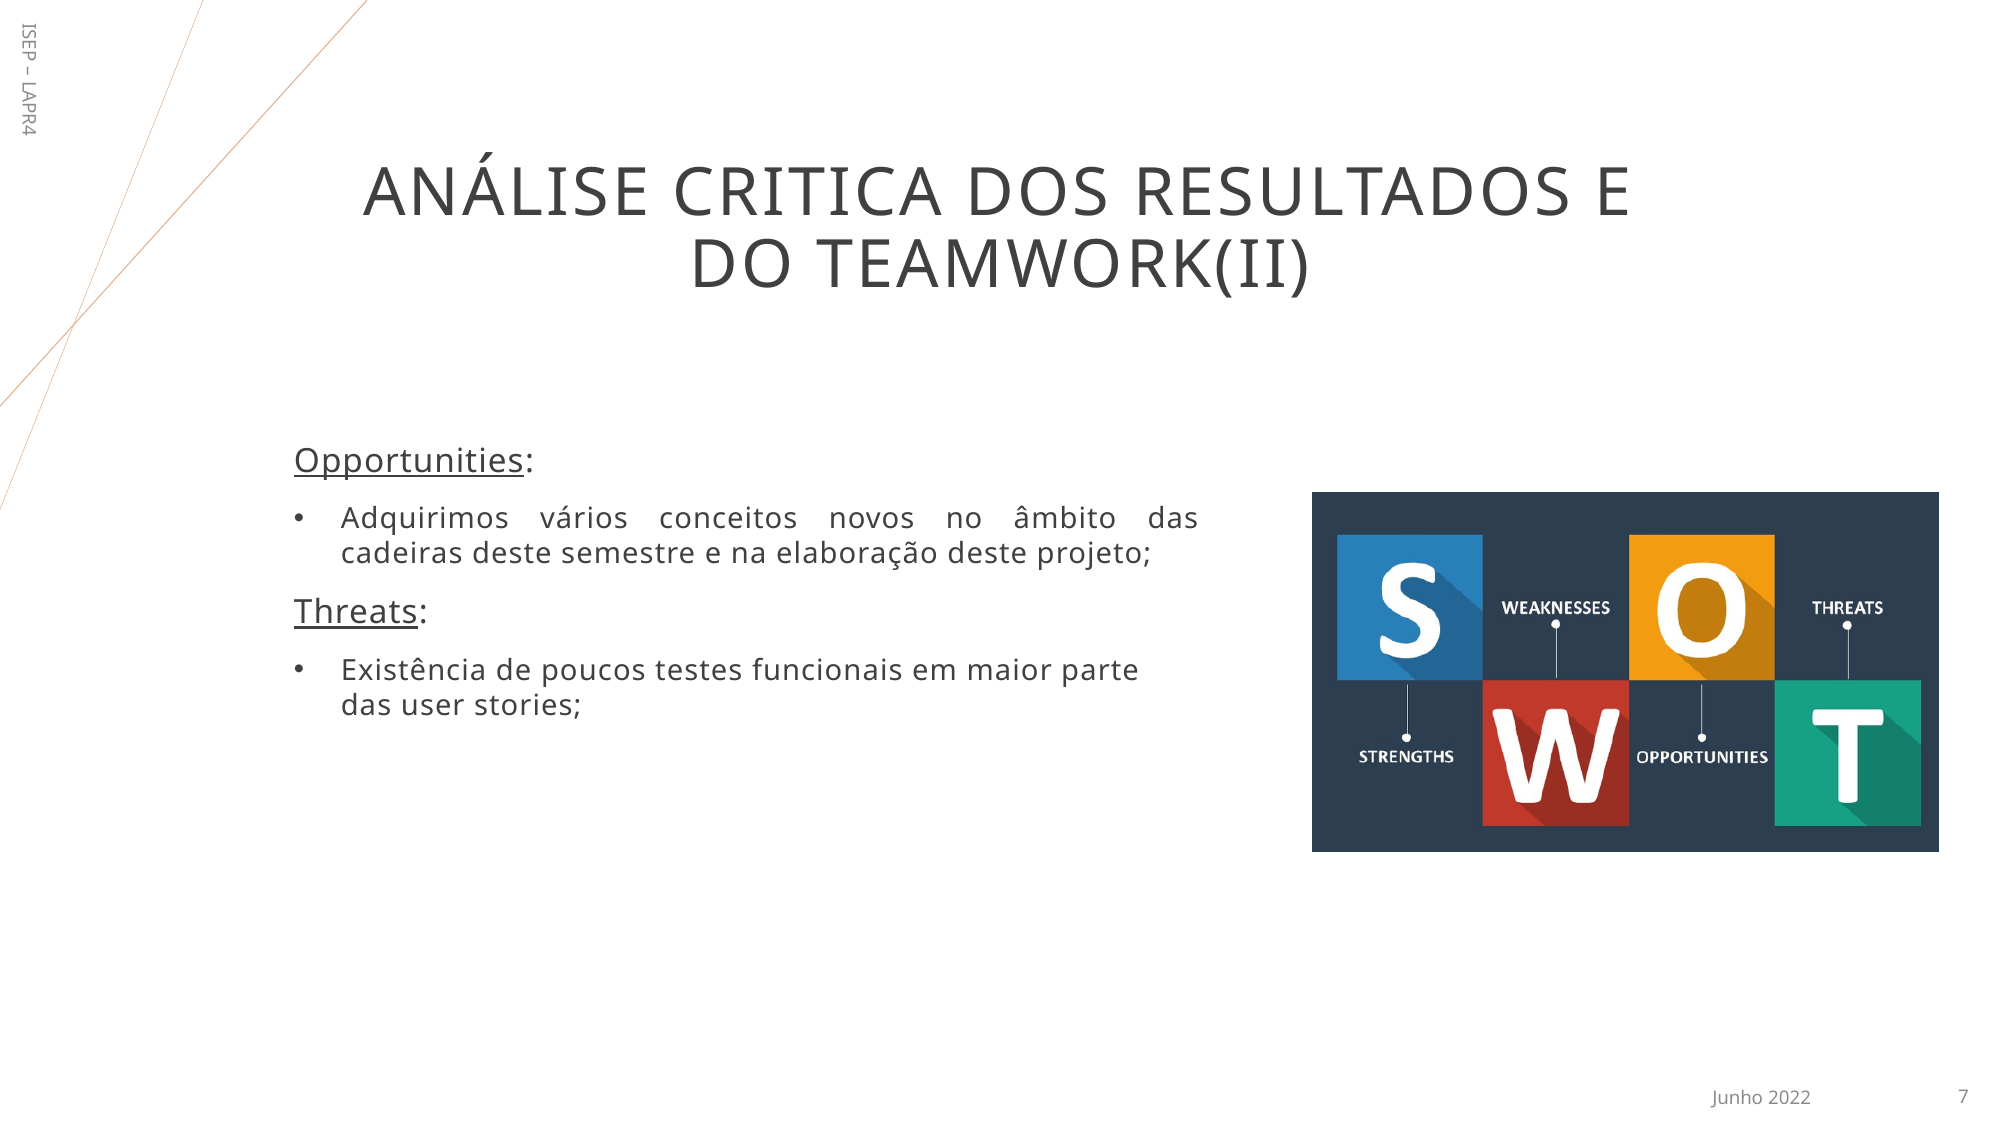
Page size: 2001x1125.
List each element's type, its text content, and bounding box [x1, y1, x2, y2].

list Opportunities: Adquirimos vários conceitos novos no âmbito das cadeiras deste semestre e na elaboração deste projeto; Threats: Existência de poucos testes funcionais em maior parte das user stories; [278, 431, 1216, 914]
picture [1312, 492, 1939, 852]
title análise Critica dos resultados e do teamwork(II) [309, 120, 1691, 339]
slide_number 7 [1821, 1067, 1984, 1125]
text_box ISEP – LAPR4 [0, 0, 60, 189]
slide_number Junho 2022 [1697, 1067, 1821, 1125]
